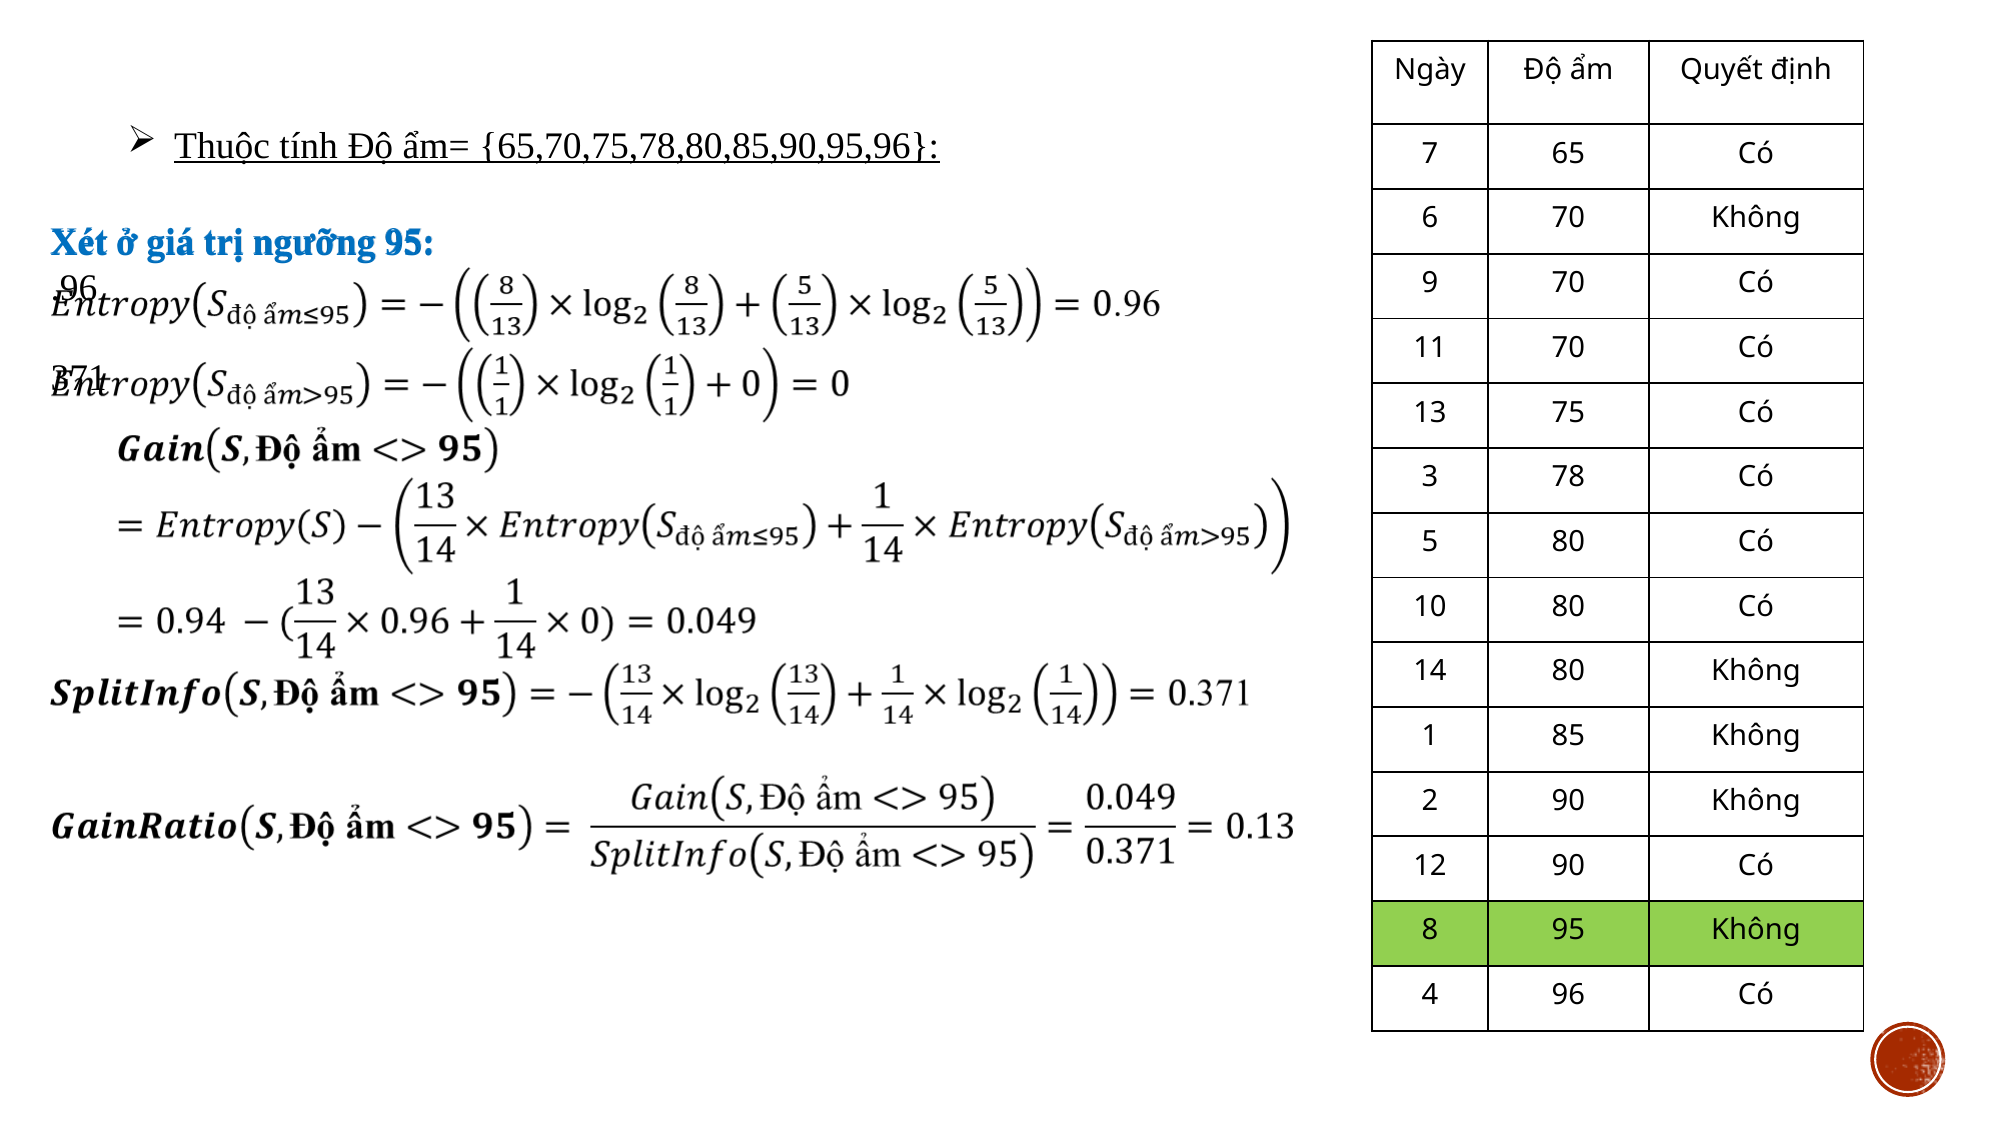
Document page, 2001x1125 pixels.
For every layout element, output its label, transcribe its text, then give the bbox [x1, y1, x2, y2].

table_cell 4 [1373, 967, 1487, 1030]
table_cell Có [1650, 837, 1863, 900]
table_cell 2 [1373, 773, 1487, 835]
table_cell 70 [1489, 190, 1648, 253]
table_cell Có [1650, 578, 1863, 641]
table_cell 1 [1373, 708, 1487, 771]
text_box [35, 210, 1372, 1117]
table_cell 6 [1373, 190, 1487, 253]
table_cell 8 [1373, 902, 1487, 965]
table_cell Không [1650, 902, 1863, 965]
table_cell 14 [1373, 643, 1487, 706]
table_cell 3 [1373, 449, 1487, 512]
table_cell 9 [1373, 255, 1487, 318]
table_cell Không [1650, 643, 1863, 706]
table_cell 90 [1489, 837, 1648, 900]
table_cell 10 [1373, 578, 1487, 641]
table_cell Có [1650, 125, 1863, 188]
table_cell 80 [1489, 578, 1648, 641]
table_cell 95 [1489, 902, 1648, 965]
table_cell Không [1650, 708, 1863, 771]
table_header Quyết định [1650, 42, 1863, 123]
table_cell 90 [1489, 773, 1648, 835]
table_header Ngày [1373, 42, 1487, 123]
picture [1870, 1021, 1946, 1097]
table_cell Không [1650, 773, 1863, 835]
text_box Thuộc tính Độ ẩm= {65,70,75,78,80,85,90,95,96}: [112, 114, 1232, 174]
table_cell Có [1650, 384, 1863, 447]
table_cell Không [1650, 190, 1863, 253]
table_cell Có [1650, 967, 1863, 1030]
table_cell 78 [1489, 449, 1648, 512]
table_cell 7 [1373, 125, 1487, 188]
table_cell 5 [1373, 514, 1487, 577]
table_cell Có [1650, 319, 1863, 382]
table_cell 13 [1373, 384, 1487, 447]
table_cell Có [1650, 255, 1863, 318]
table_cell Có [1650, 449, 1863, 512]
table_cell Có [1650, 514, 1863, 577]
table_cell 96 [1489, 967, 1648, 1030]
table_cell 12 [1373, 837, 1487, 900]
table_cell 11 [1373, 319, 1487, 382]
table_cell 65 [1489, 125, 1648, 188]
table_cell 70 [1489, 255, 1648, 318]
table_cell 80 [1489, 643, 1648, 706]
table_cell 85 [1489, 708, 1648, 771]
table_cell 80 [1489, 514, 1648, 577]
table_cell 75 [1489, 384, 1648, 447]
table_header Độ ẩm [1489, 42, 1648, 123]
table_cell 70 [1489, 319, 1648, 382]
